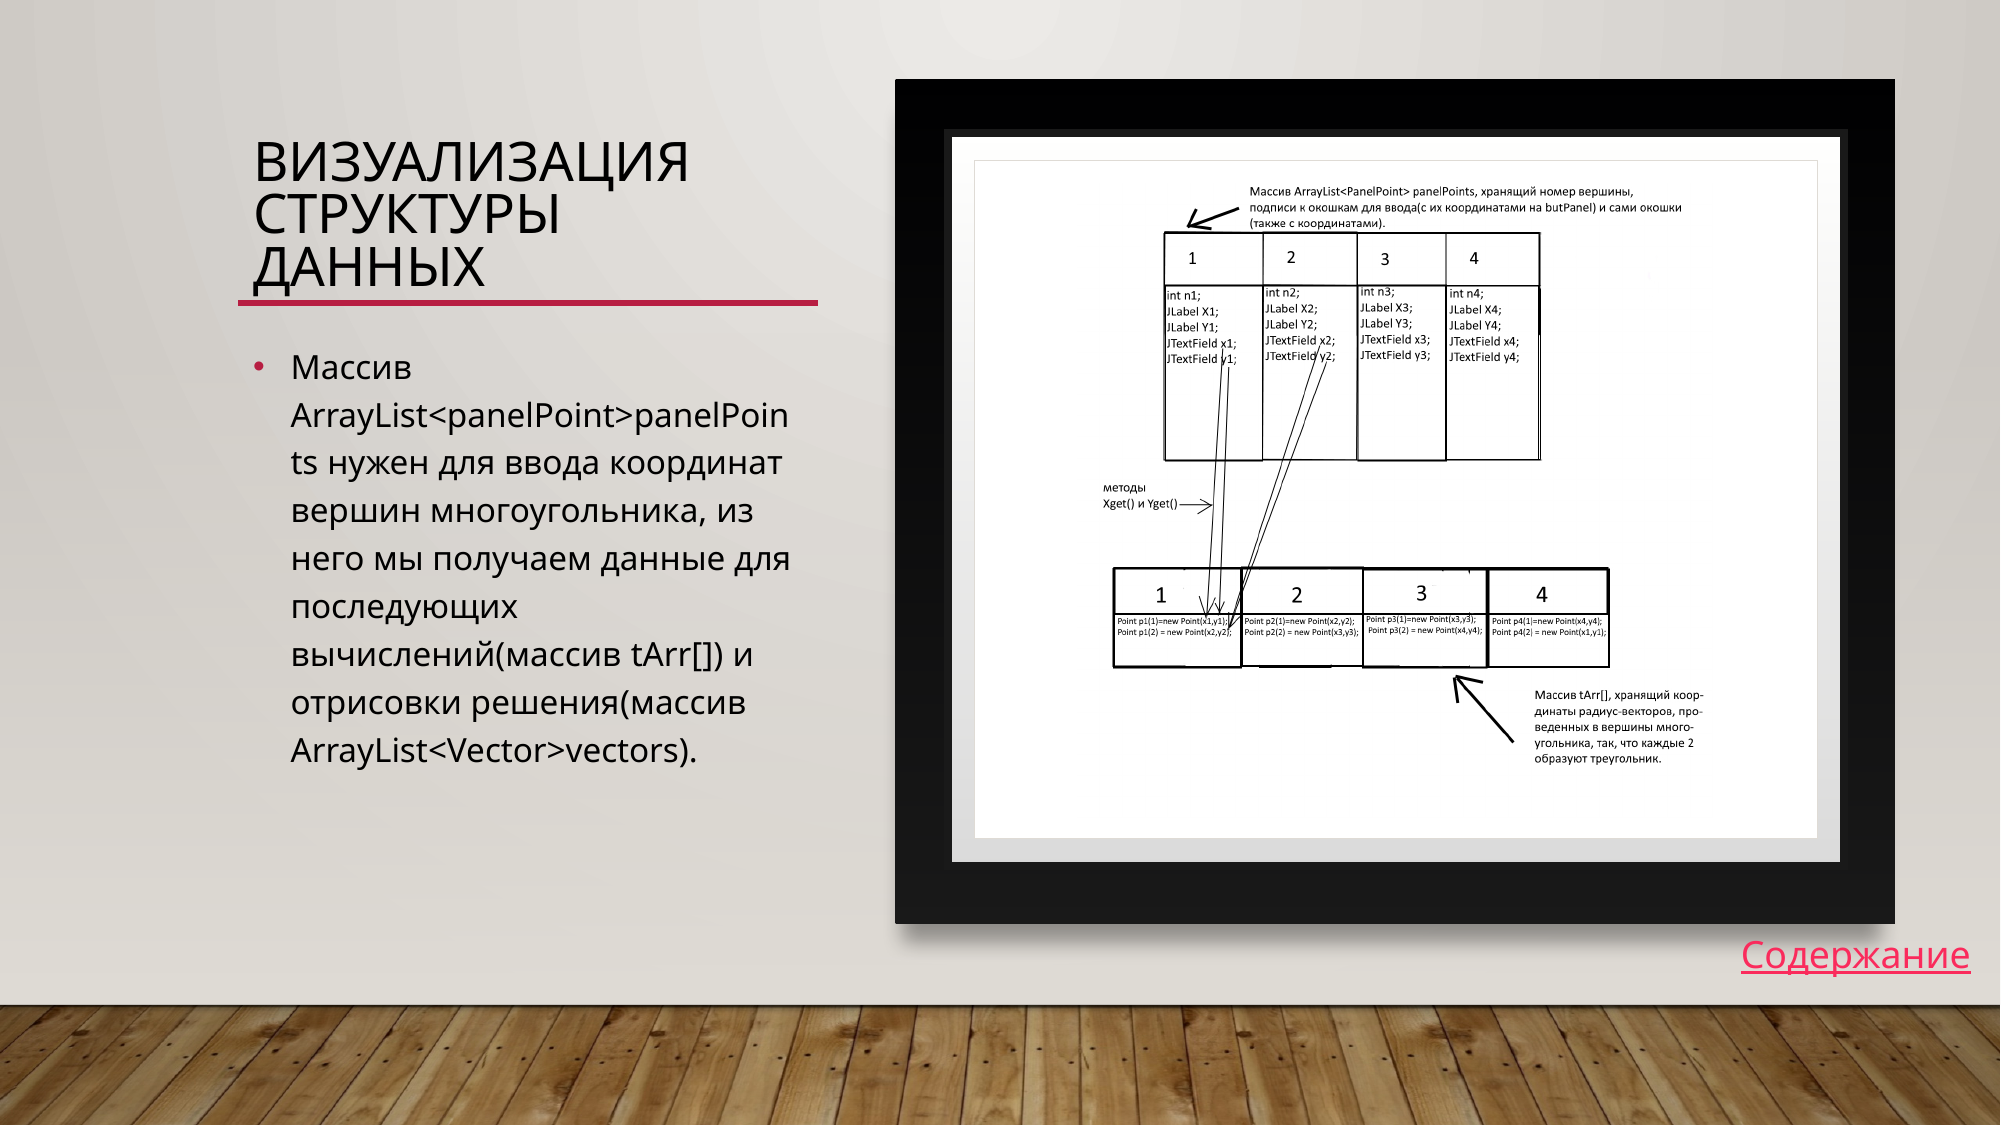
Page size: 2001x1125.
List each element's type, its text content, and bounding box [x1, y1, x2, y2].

picture [0, 1006, 2000, 1125]
picture [1077, 182, 1713, 818]
text_box [0, 330, 2000, 1004]
title Визуализация структуры данных [238, 131, 818, 302]
list Массив ArrayList<panelPoint>panelPoints нужен для ввода координат вершин многоугольника, из него мы получаем данные для последующих вычислений(массив tArr[]) и отрисовки решения(массив ArrayList<Vector>vectors). [238, 330, 817, 897]
text_box Содержание [1726, 923, 1986, 989]
text_box [0, 0, 2000, 330]
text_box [895, 78, 1896, 924]
